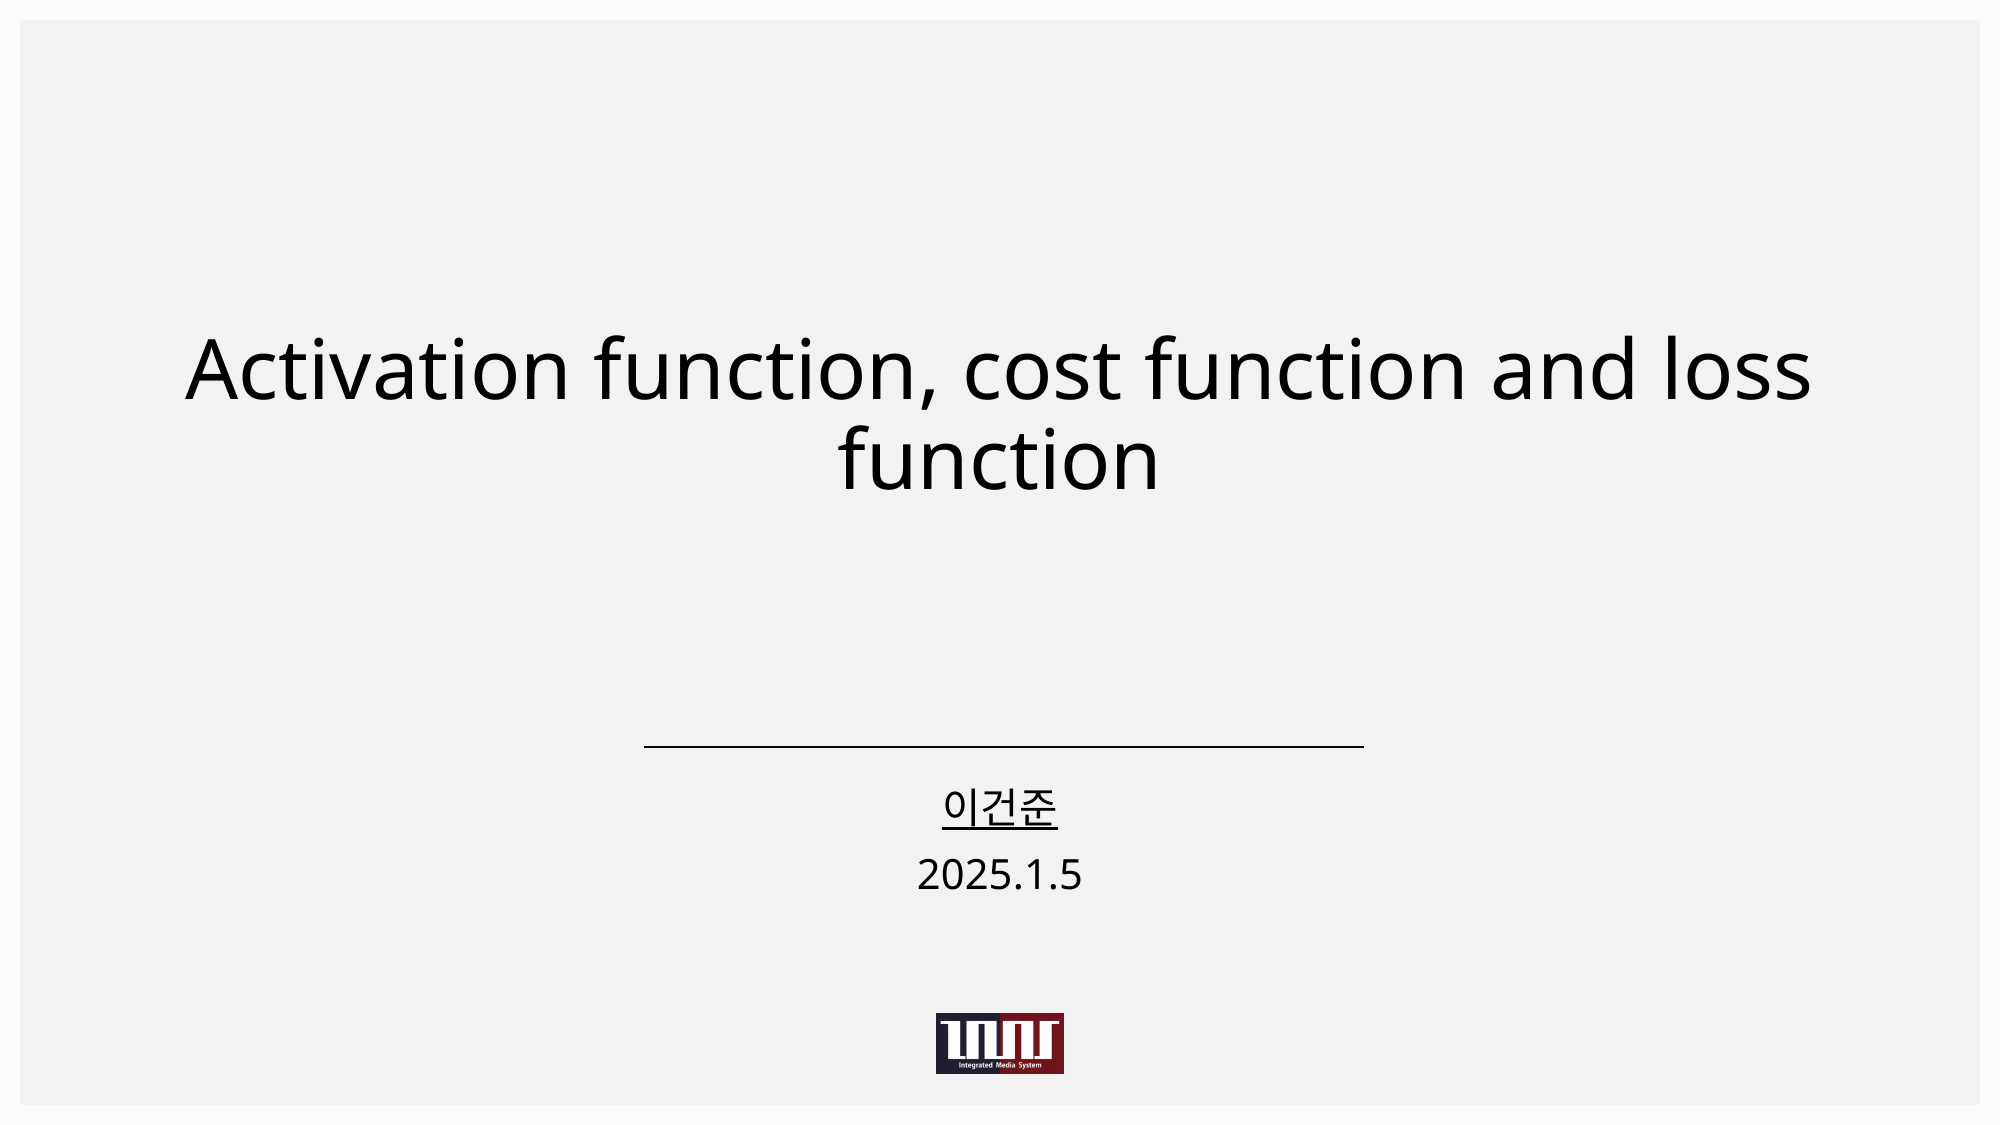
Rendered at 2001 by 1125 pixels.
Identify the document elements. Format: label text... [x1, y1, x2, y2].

title Activation function, cost function and loss function [0, 325, 2000, 511]
list 이건준 2025.1.5 [0, 778, 2000, 909]
picture [936, 1013, 1064, 1074]
